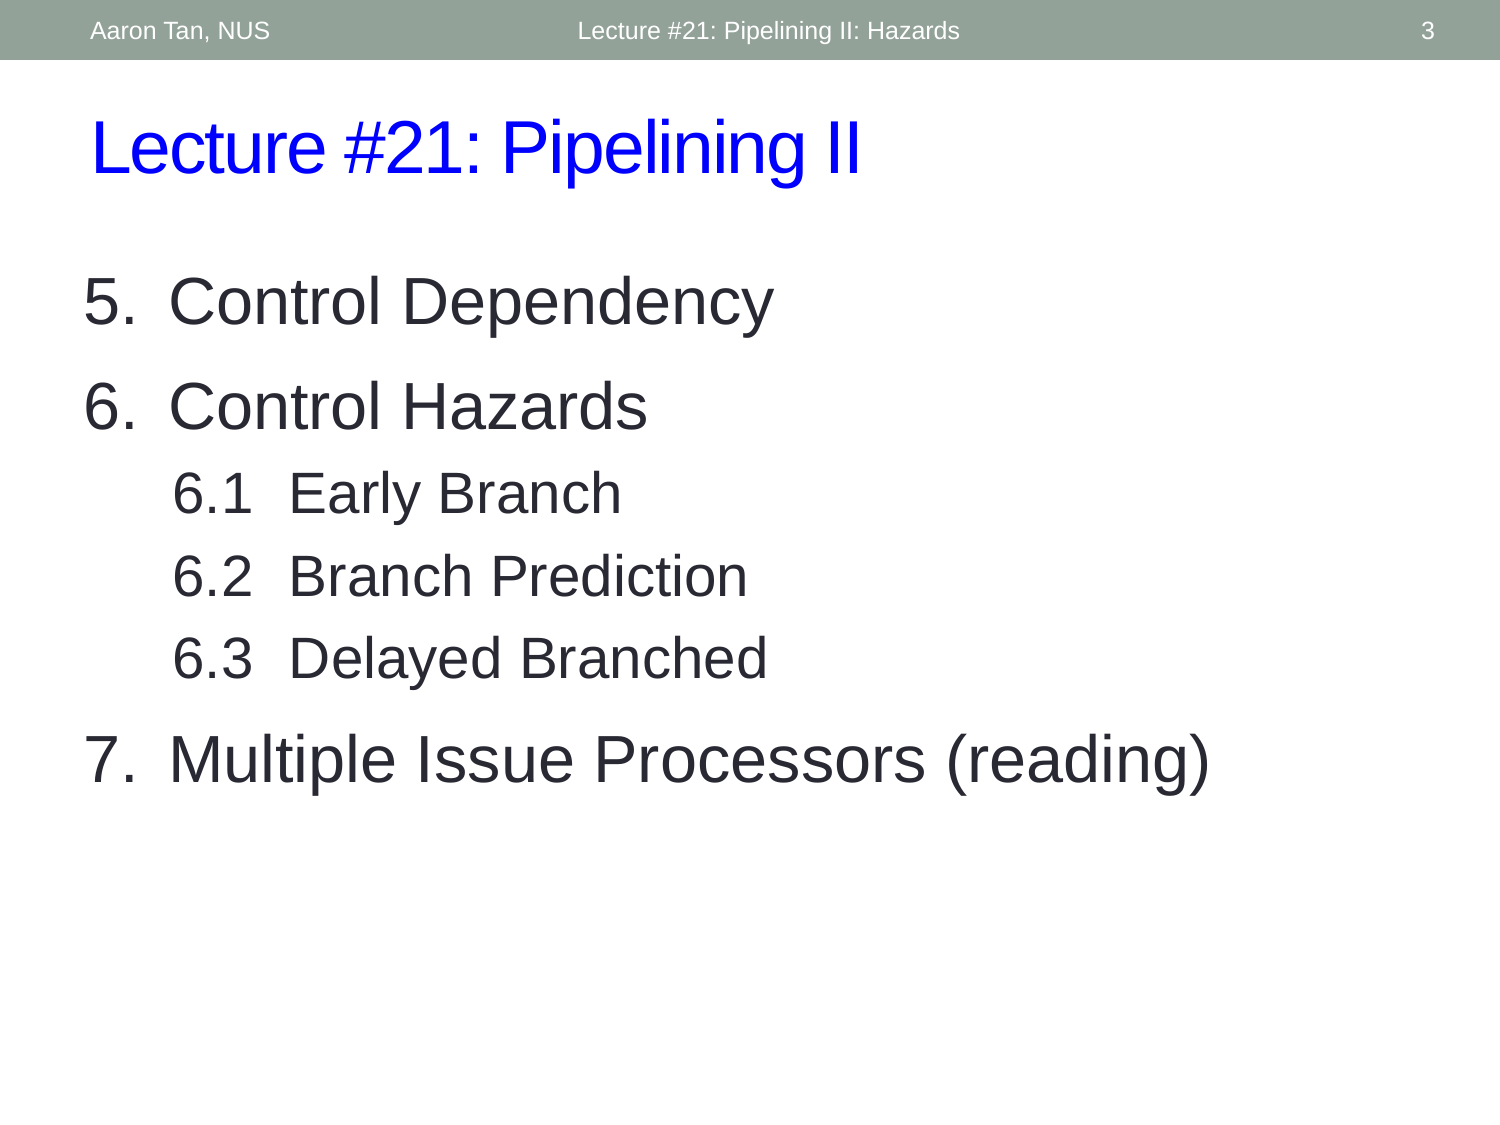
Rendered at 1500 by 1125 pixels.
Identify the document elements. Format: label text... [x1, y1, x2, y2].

title Lecture #21: Pipelining II [75, 62, 1479, 225]
list Control Dependency Control Hazards 6.1 Early Branch 6.2 Branch Prediction 6.3 Delayed Branched Multiple Issue Processors (reading) [68, 250, 1450, 1039]
slide_number Aaron Tan, NUS [75, 3, 550, 57]
footer Lecture #21: Pipelining II: Hazards [562, 3, 1238, 57]
slide_number 3 [1308, 3, 1450, 57]
